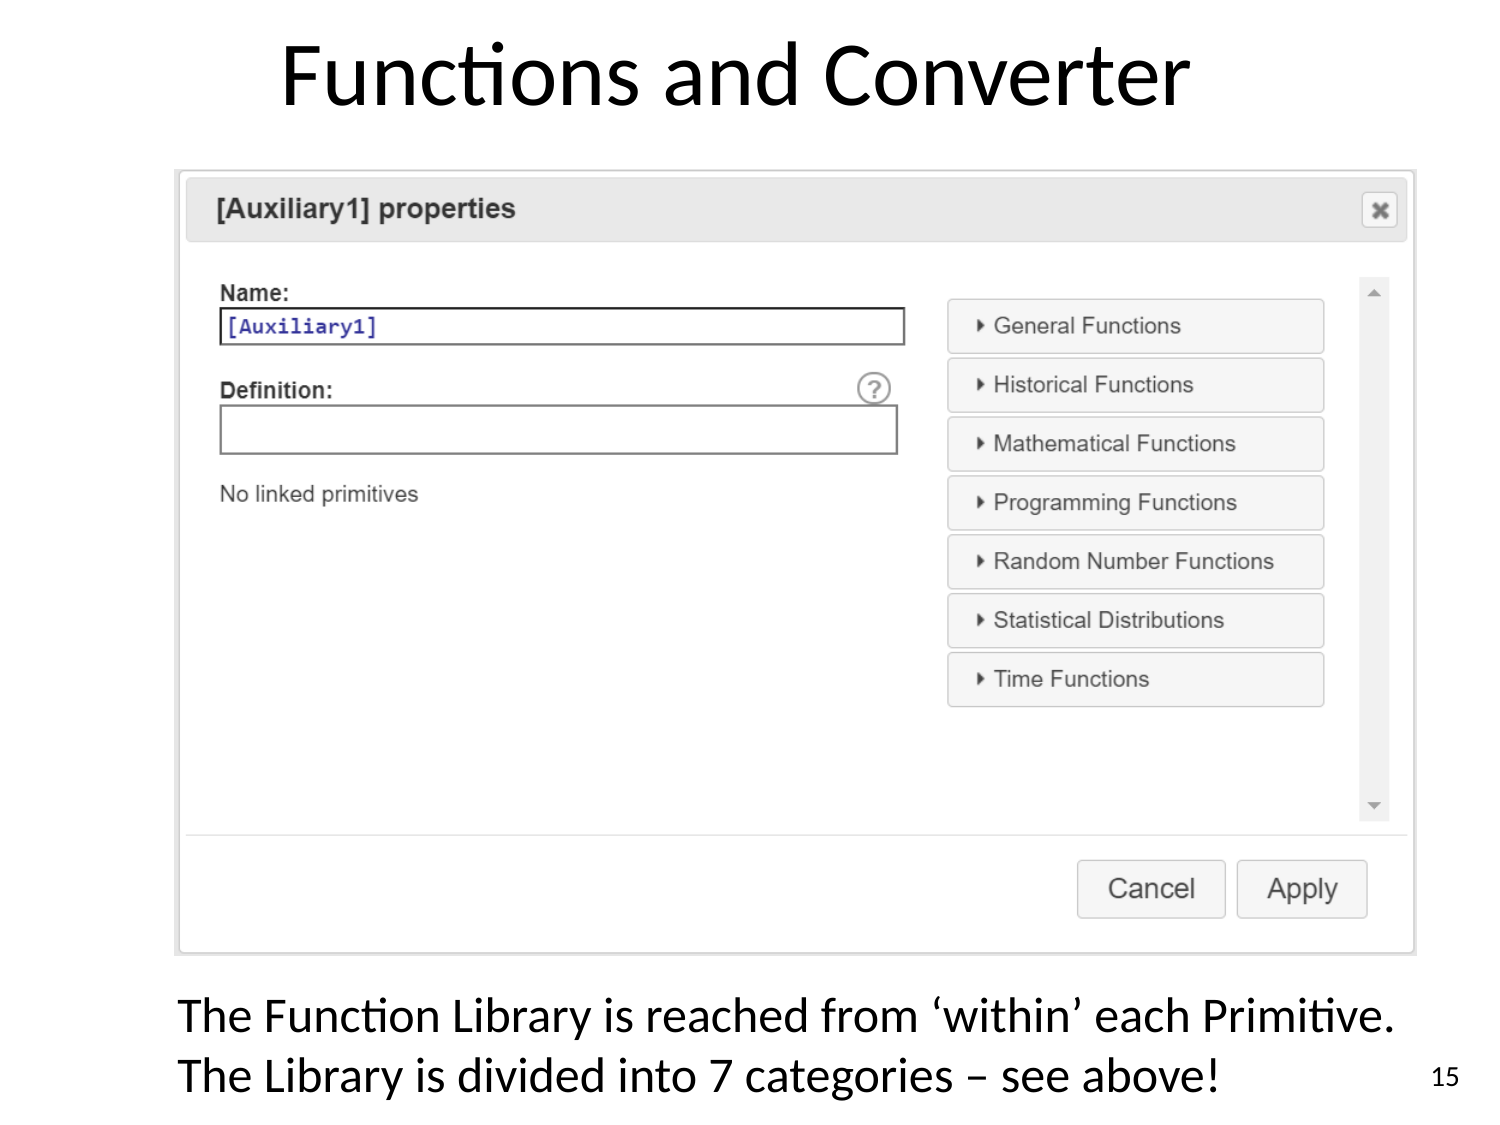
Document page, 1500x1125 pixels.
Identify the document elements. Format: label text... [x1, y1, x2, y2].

title Functions and Converter [99, 18, 1375, 119]
picture [174, 169, 1417, 956]
slide_number 15 [1400, 1050, 1475, 1125]
text_box The Function Library is reached from ‘within’ each Primitive. The Library is divided into 7 categories – see above! [162, 974, 1438, 1110]
